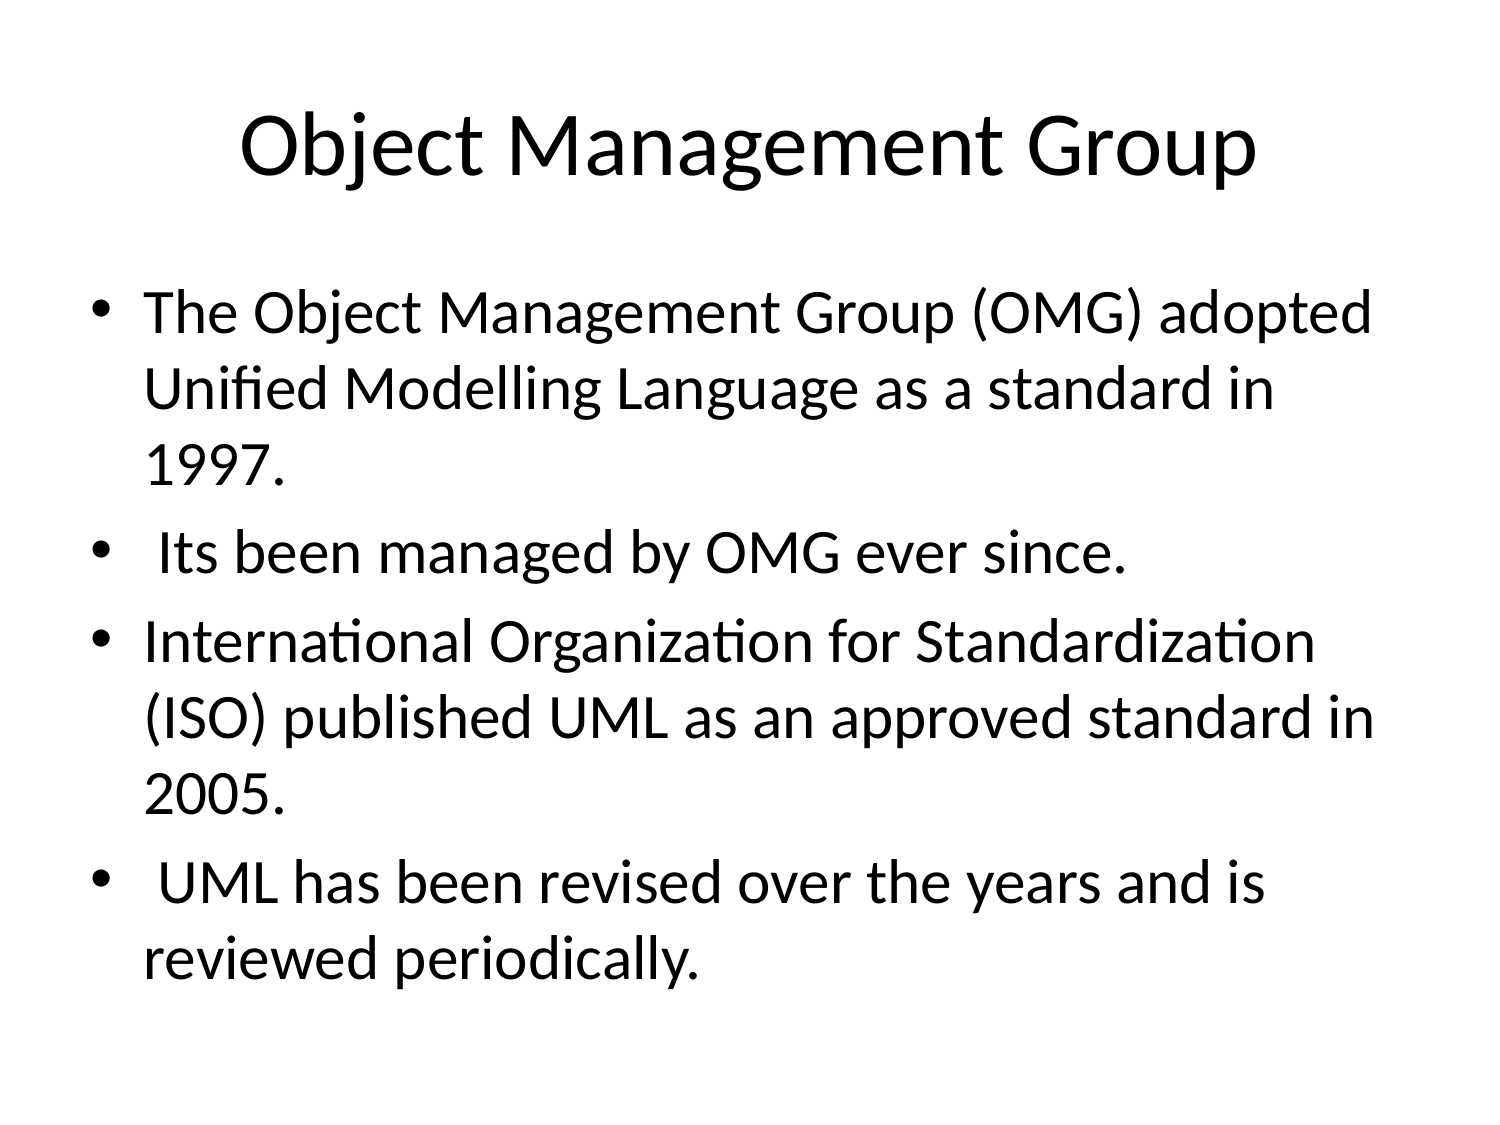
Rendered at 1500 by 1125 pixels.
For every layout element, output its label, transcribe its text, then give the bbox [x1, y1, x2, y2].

list The Object Management Group (OMG) adopted Unified Modelling Language as a standard in 1997. Its been managed by OMG ever since. International Organization for Standardization (ISO) published UML as an approved standard in 2005. UML has been revised over the years and is reviewed periodically. [75, 262, 1425, 1005]
title Object Management Group [75, 45, 1425, 233]
